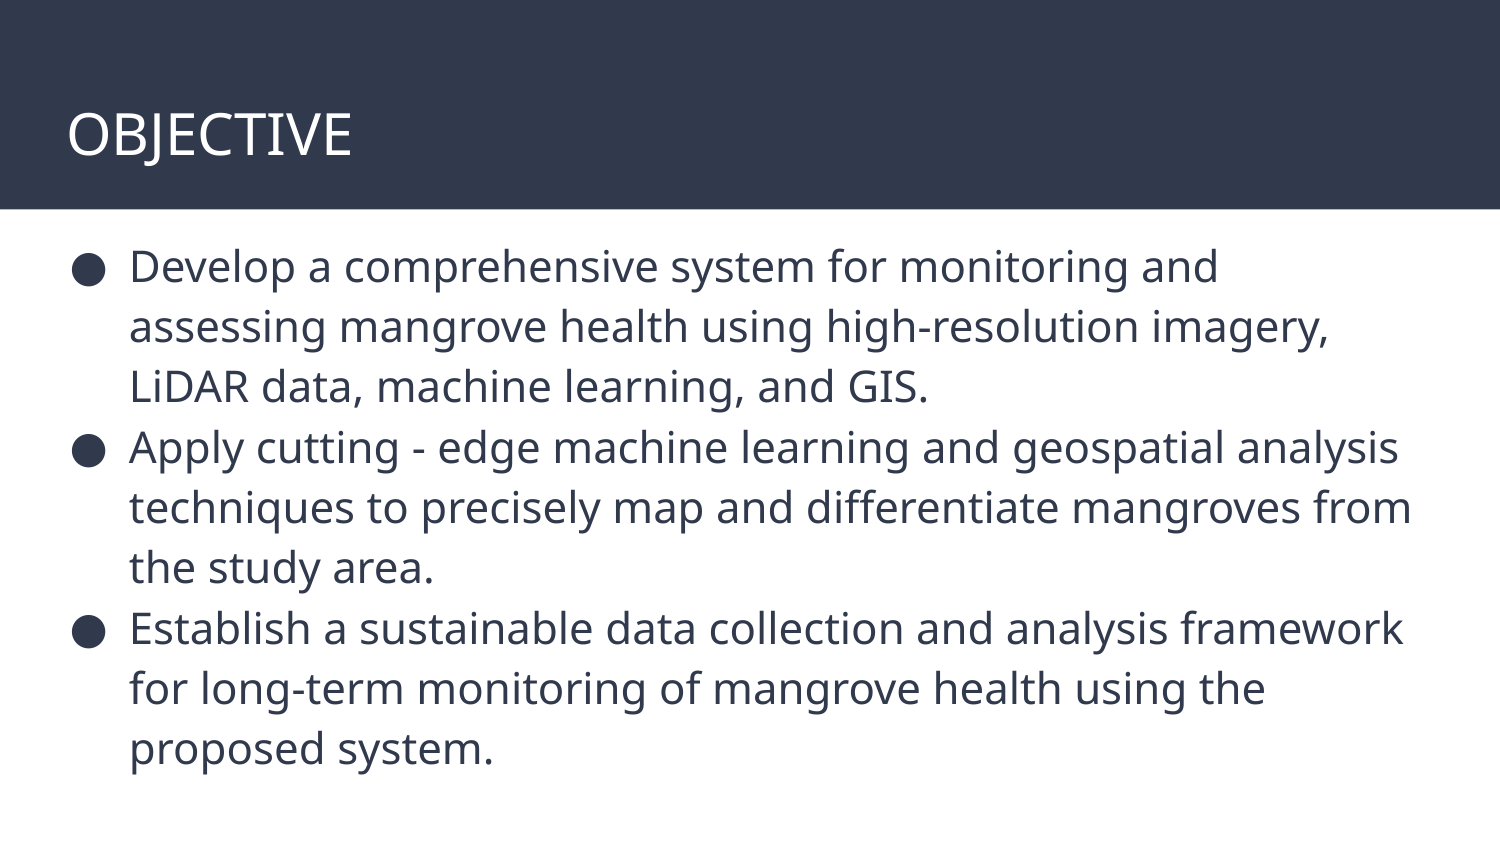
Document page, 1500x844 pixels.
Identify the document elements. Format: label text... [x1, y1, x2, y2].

title OBJECTIVE [51, 82, 1449, 185]
text_box Develop a comprehensive system for monitoring and assessing mangrove health using high-resolution imagery, LiDAR data, machine learning, and GIS. Apply cutting - edge machine learning and geospatial analysis techniques to precisely map and differentiate mangroves from the study area. Establish a sustainable data collection and analysis framework for long-term monitoring of mangrove health using the proposed system. [38, 215, 1437, 832]
